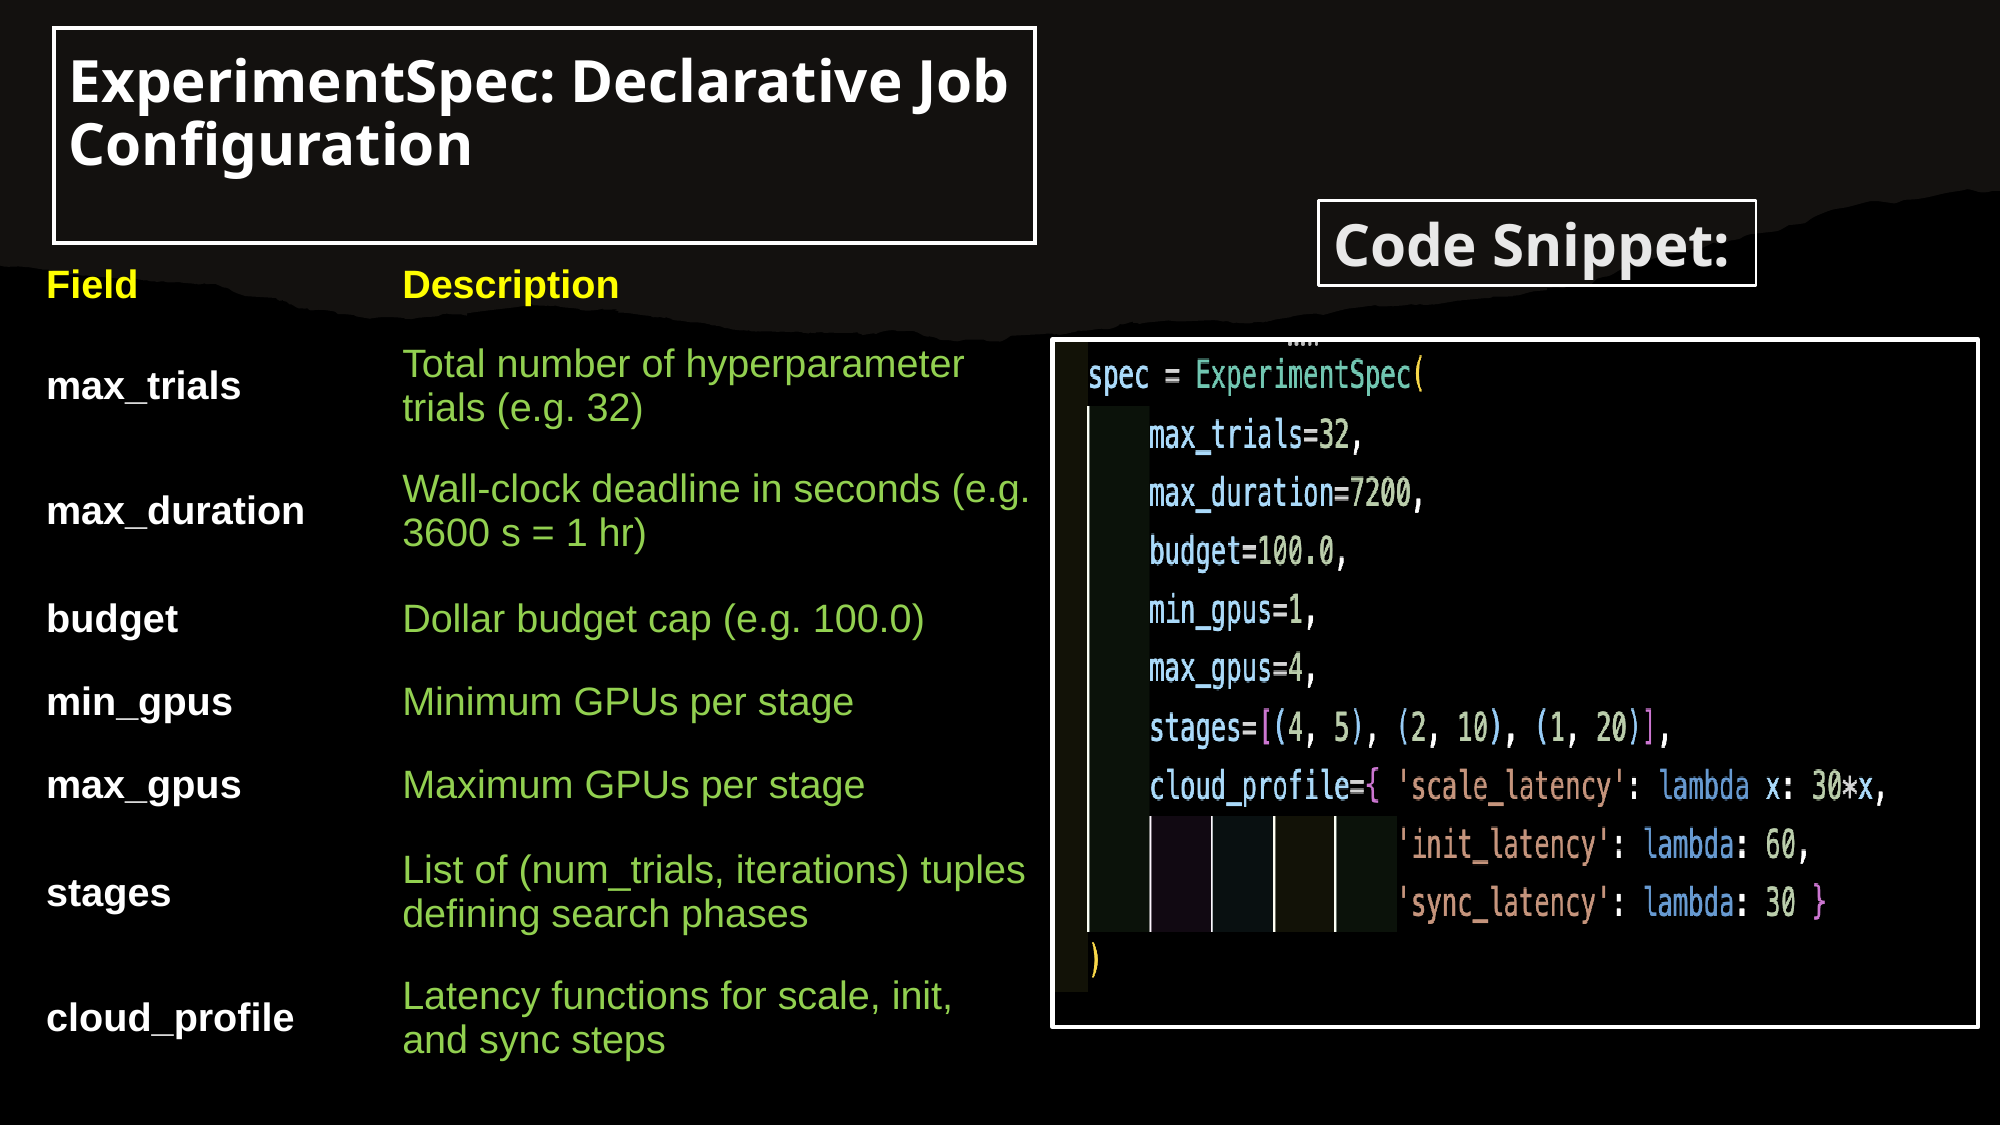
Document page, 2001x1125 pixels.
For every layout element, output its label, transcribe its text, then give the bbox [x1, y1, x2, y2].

picture [1054, 341, 1976, 1026]
text_box Code Snippet: [1318, 200, 1757, 286]
table_header Field [30, 243, 386, 326]
table_cell Wall-clock deadline in seconds (e.g. 3600 s = 1 hr) [386, 445, 1050, 577]
table_cell max_duration [30, 445, 386, 577]
table_cell budget [30, 577, 386, 660]
table_cell stages [30, 826, 386, 958]
text_box [0, 191, 2000, 1125]
text_box ExperimentSpec: Declarative Job Configuration [54, 28, 1036, 243]
table_cell Latency functions for scale, init, and sync steps [386, 958, 1055, 1077]
table_cell Dollar budget cap (e.g. 100.0) [386, 577, 1050, 660]
table_cell min_gpus [30, 660, 386, 743]
table_cell cloud_profile [30, 958, 386, 1077]
table_header Description [386, 243, 1055, 326]
table_cell Minimum GPUs per stage [386, 660, 1050, 743]
table_cell Maximum GPUs per stage [386, 743, 1050, 826]
table_cell max_gpus [30, 743, 386, 826]
text_box [0, 0, 2000, 337]
table_cell Total number of hyperparameter trials (e.g. 32) [386, 326, 1055, 445]
table_cell List of (num_trials, iterations) tuples defining search phases [386, 826, 1050, 958]
table_cell max_trials [30, 326, 386, 445]
